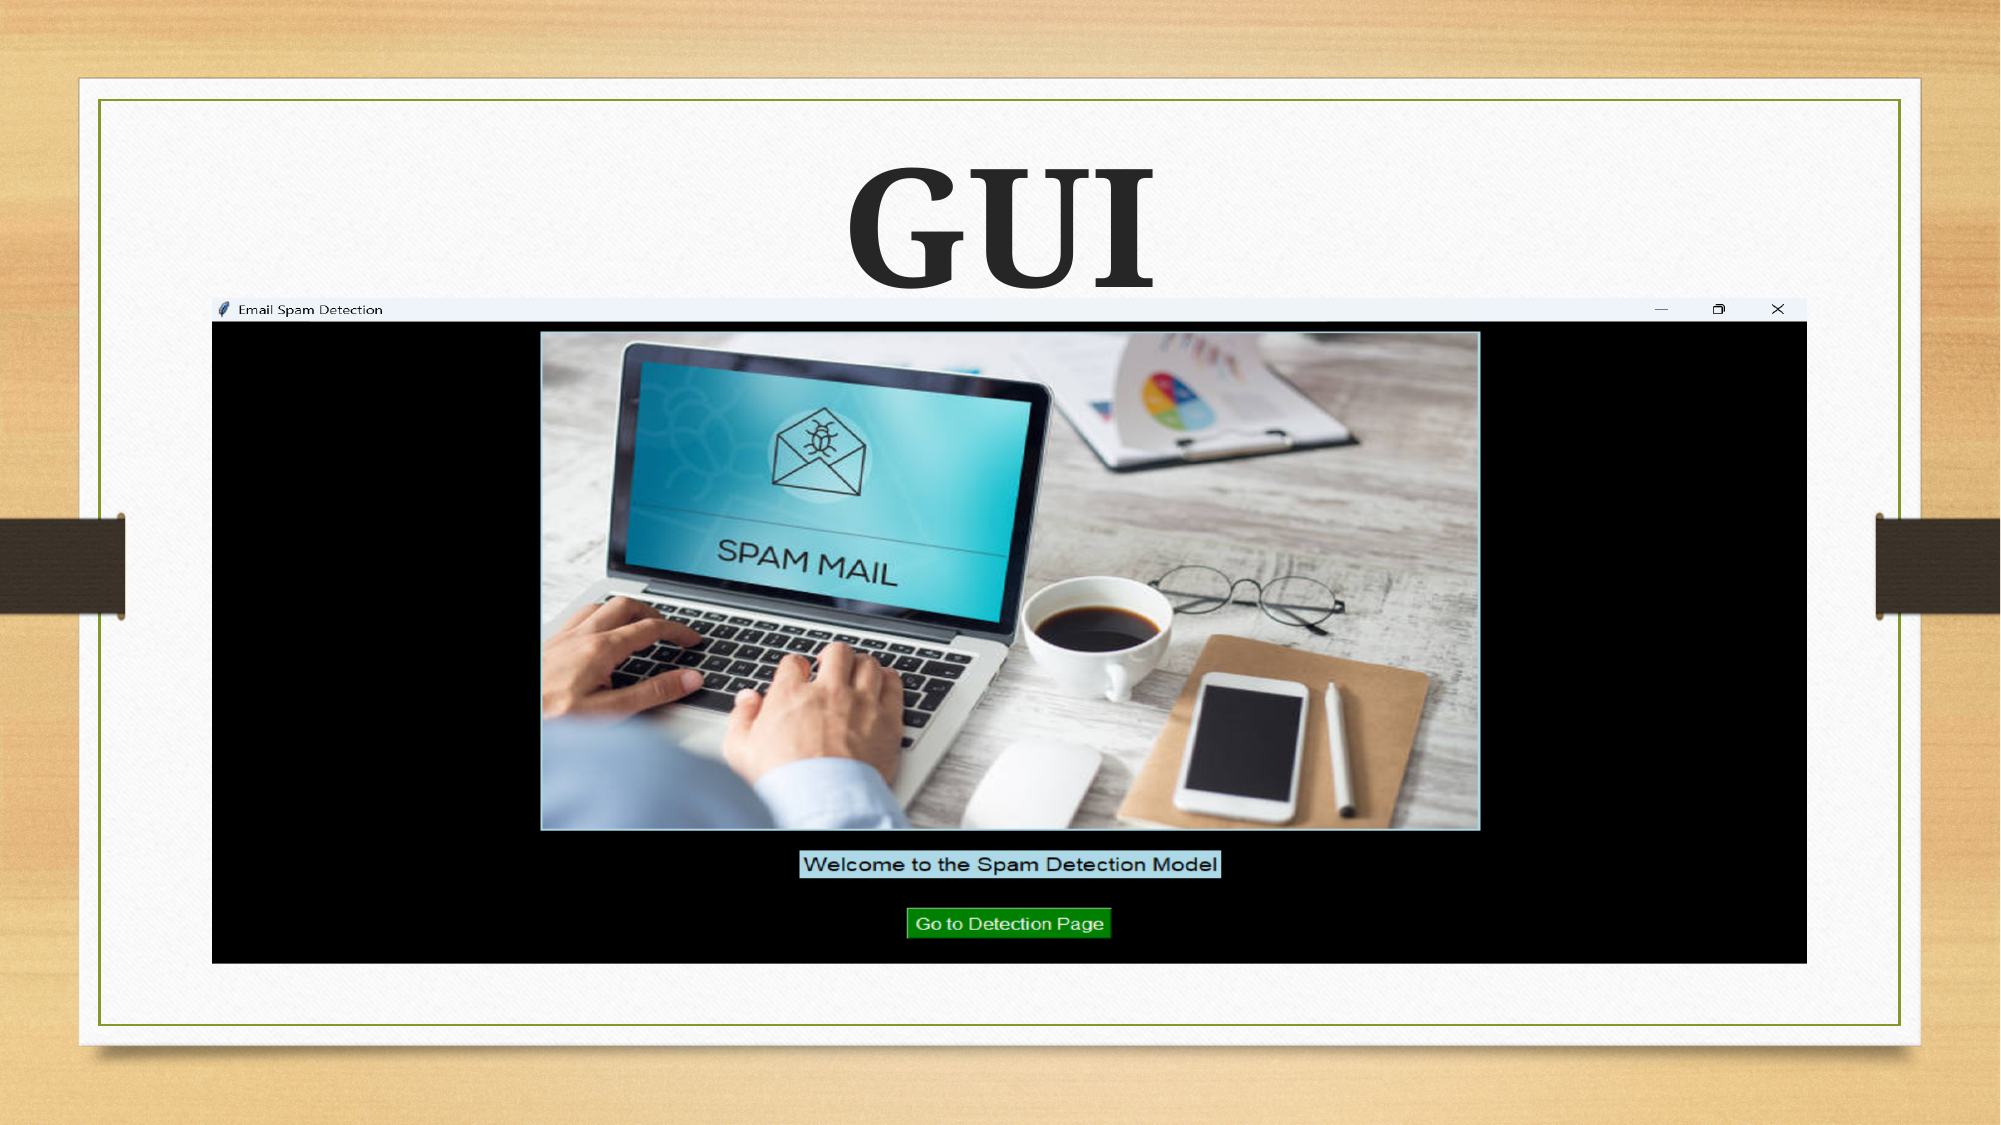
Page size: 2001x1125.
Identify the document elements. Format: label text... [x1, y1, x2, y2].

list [212, 298, 1807, 964]
picture [0, 0, 2001, 1125]
title GUI [212, 114, 1788, 298]
